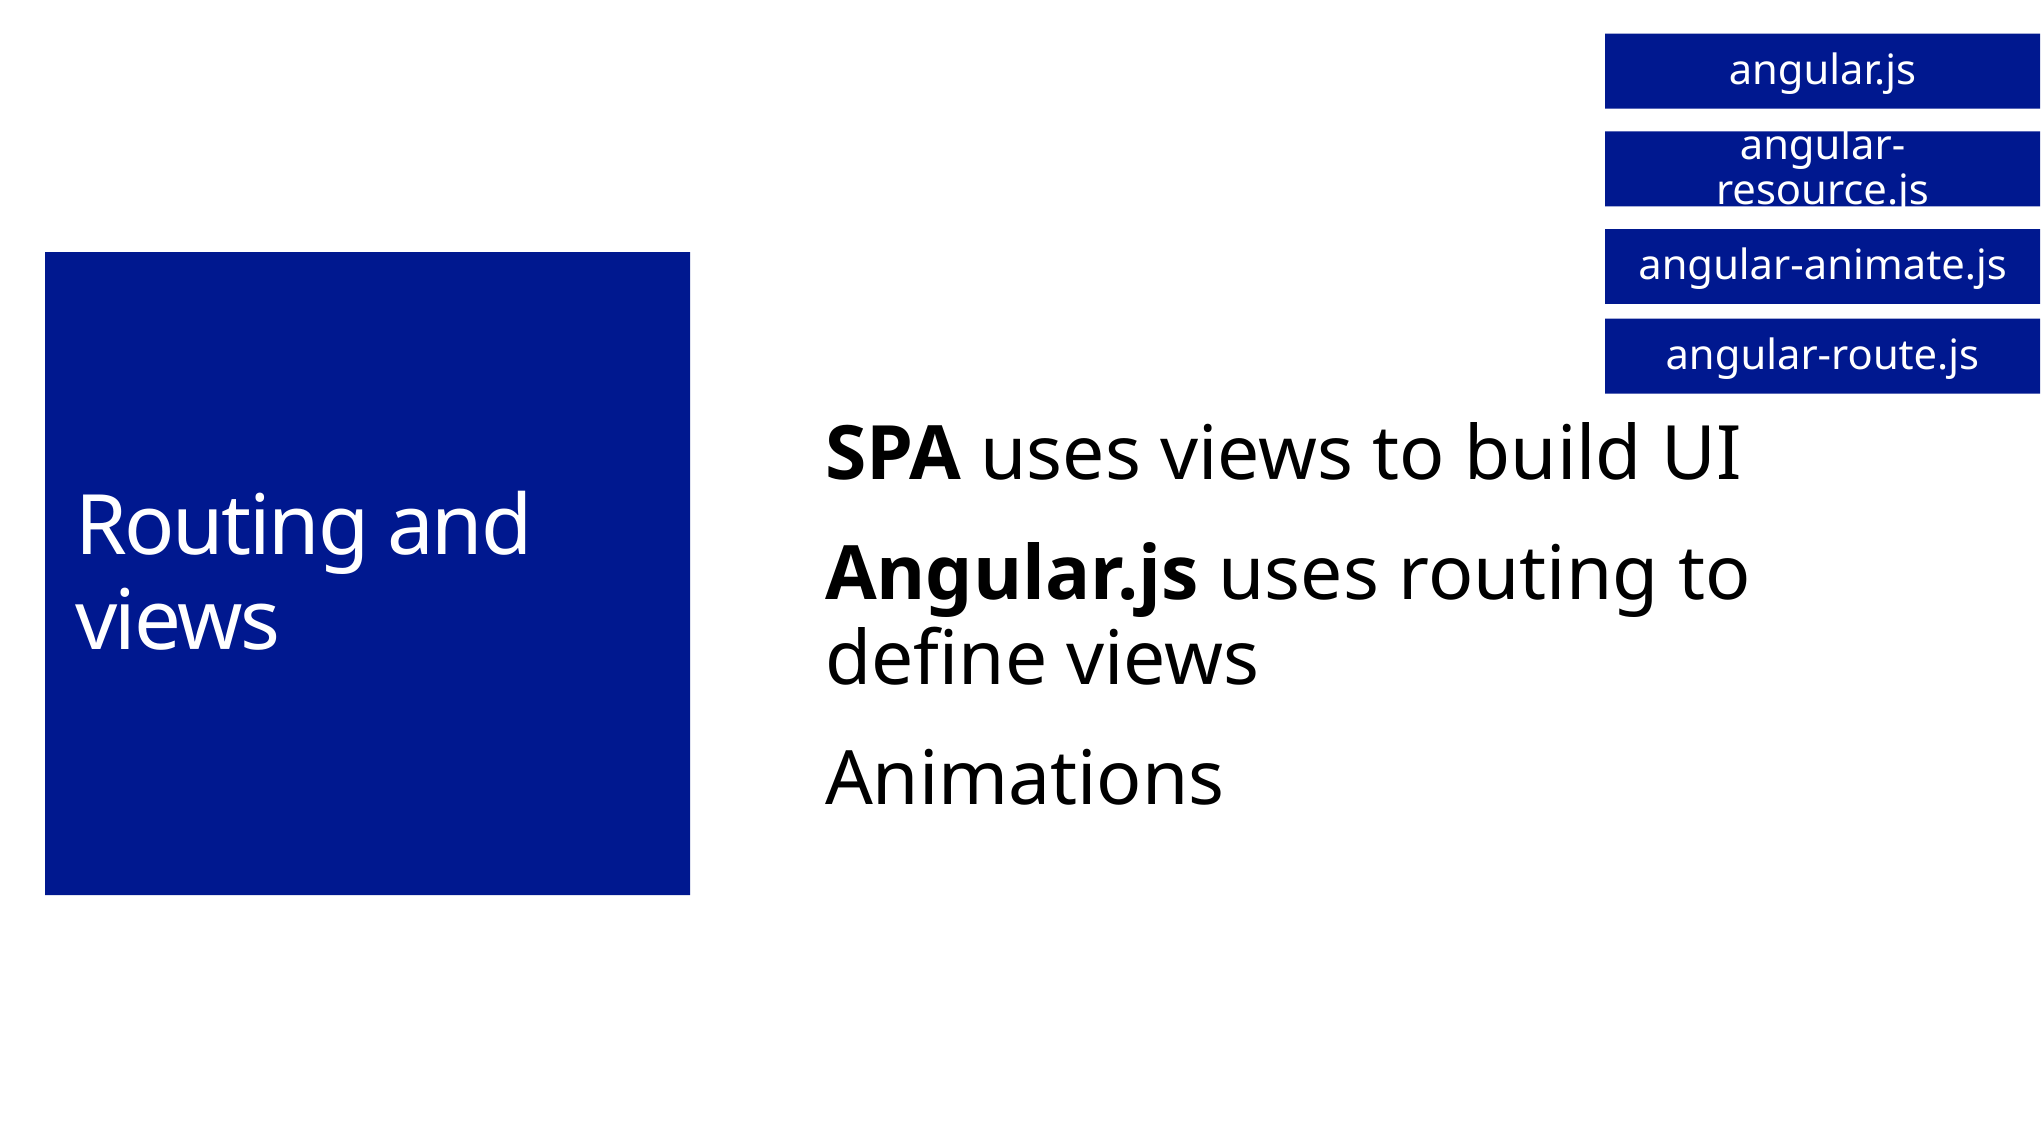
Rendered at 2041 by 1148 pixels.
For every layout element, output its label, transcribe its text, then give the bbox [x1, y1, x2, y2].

text_box angular-route.js [1604, 318, 2041, 394]
text_box angular.js [1604, 33, 2041, 109]
text_box angular-animate.js [1604, 228, 2041, 305]
list SPA uses views to build UI Angular.js uses routing to define views Animations [795, 498, 1996, 649]
title Routing and views [45, 252, 691, 896]
text_box angular-resource.js [1604, 131, 2041, 207]
